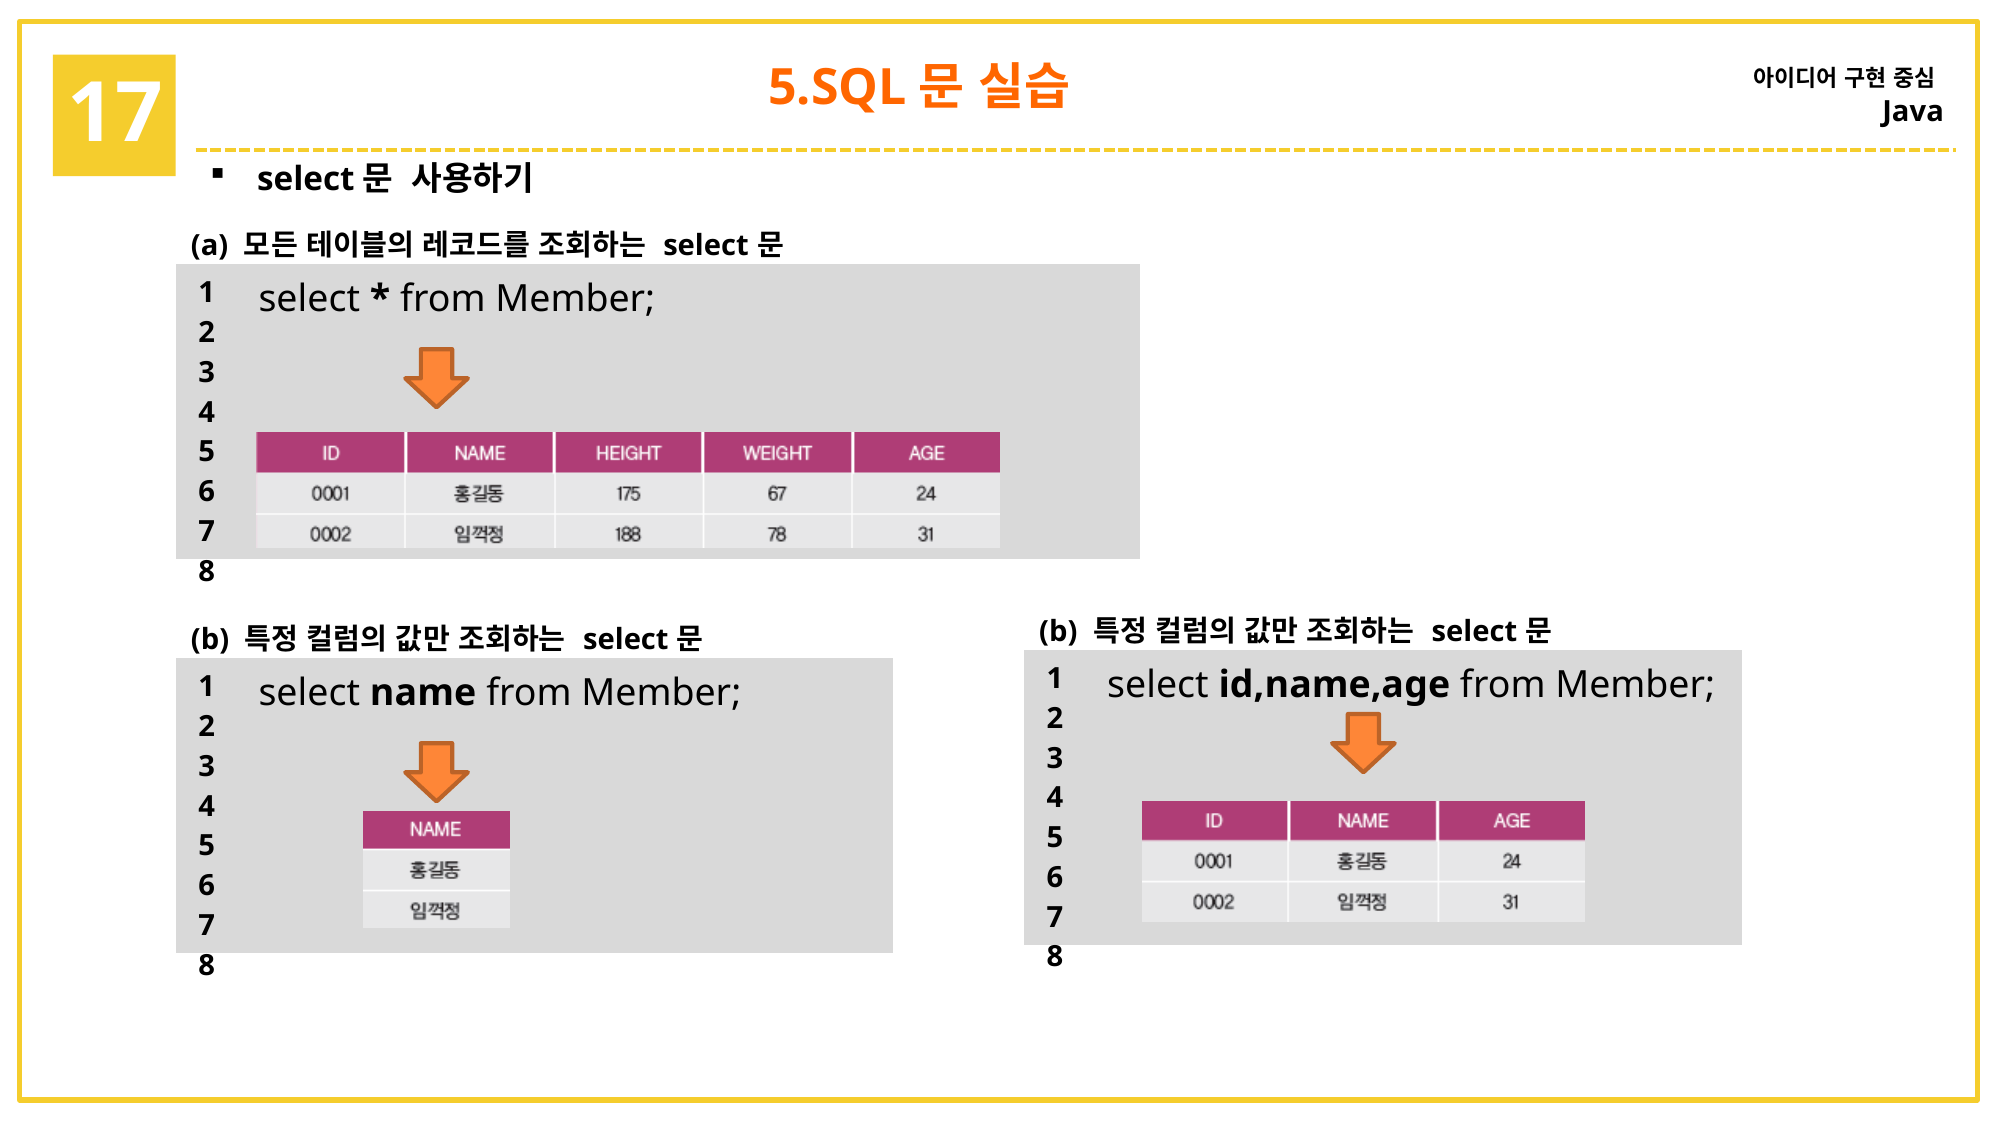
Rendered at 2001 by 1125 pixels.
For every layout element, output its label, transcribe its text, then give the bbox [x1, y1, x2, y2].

table_cell 1 2 3 4 5 6 7 8 [176, 658, 243, 953]
picture [363, 811, 510, 928]
table_cell 1 2 3 4 5 6 7 8 [176, 264, 243, 559]
table_header (b) 특정 컬럼의 값만 조회하는 select문 [176, 608, 893, 658]
text_box [18, 19, 1979, 1102]
table_header (b) 특정 컬럼의 값만 조회하는 select문 [1024, 600, 1742, 650]
text_box select문 사용하기 [195, 160, 1048, 205]
picture [255, 431, 1001, 548]
table_cell select * from Member; [243, 264, 1140, 559]
table_cell 1 2 3 4 5 6 7 8 [1024, 650, 1092, 945]
table_cell select name from Member; [243, 658, 893, 953]
text_box [403, 347, 470, 409]
text_box [403, 741, 470, 803]
text_box 17 [53, 51, 199, 166]
table_header MemberDAO.java [1048, 154, 1953, 158]
table_header (a) 모든 테이블의 레코드를 조회하는 select문 [176, 214, 1140, 264]
text_box [51, 52, 178, 178]
text_box _name이 null이 아니면 _name을 조건절에 추가 한다. [199, 154, 1048, 158]
picture [1142, 800, 1585, 922]
text_box [1330, 711, 1397, 774]
table_cell select id,name,age from Member; [1092, 650, 1742, 945]
text_box 아이디어 구현 중심 Java [1663, 49, 1960, 135]
text_box 5.SQL문 실습 [214, 47, 1625, 123]
